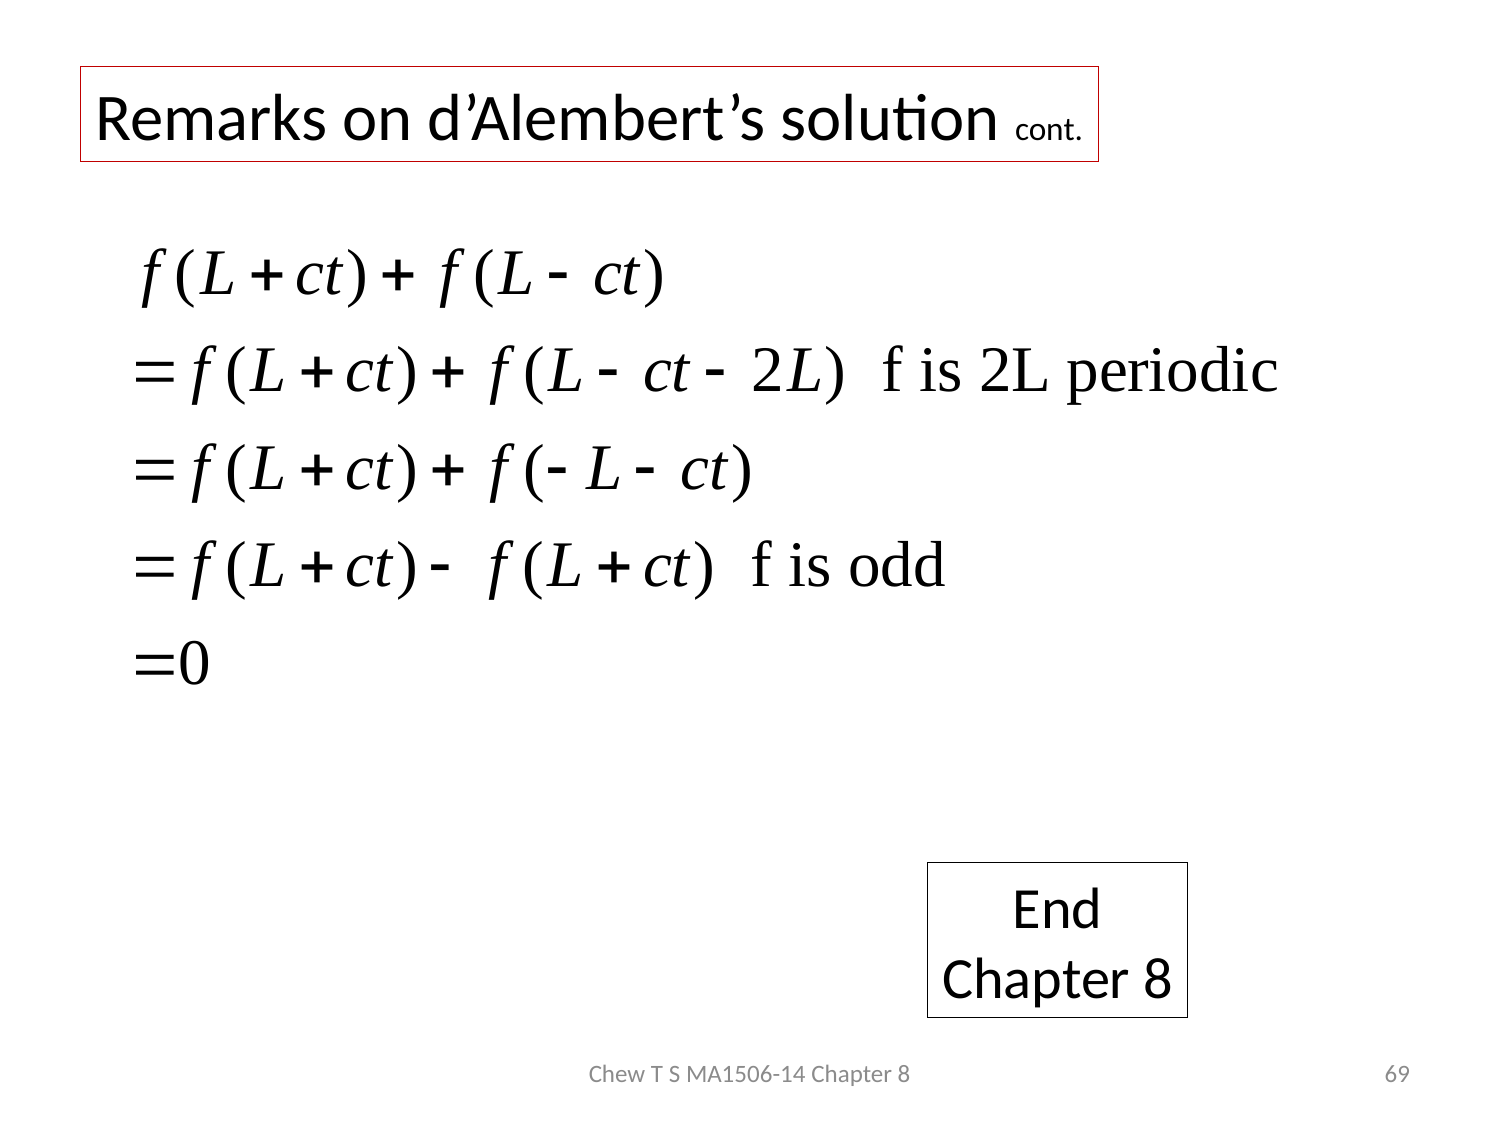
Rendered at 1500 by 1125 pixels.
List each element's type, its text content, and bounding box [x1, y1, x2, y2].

slide_number 69 [1074, 1042, 1425, 1103]
footer Chew T S MA1506-14 Chapter 8 [512, 1042, 988, 1103]
picture [124, 241, 1283, 693]
text_box Remarks on d’Alembert’s solution cont. [80, 66, 1099, 162]
text_box End Chapter 8 [927, 862, 1188, 1018]
